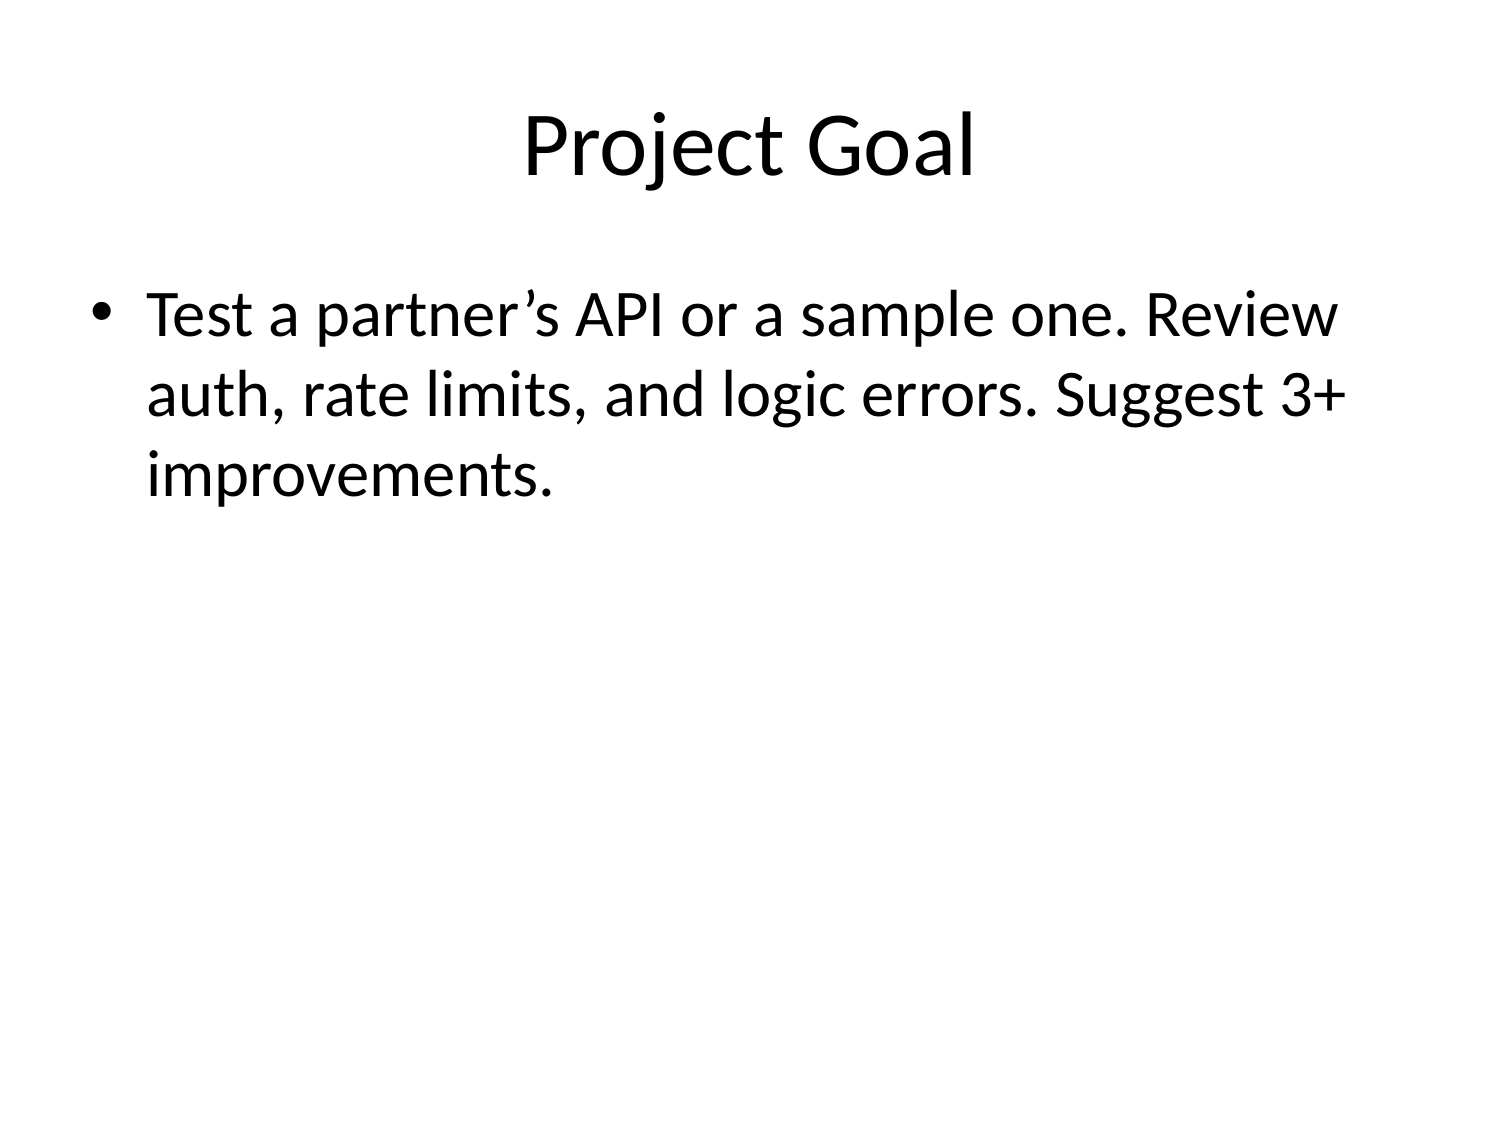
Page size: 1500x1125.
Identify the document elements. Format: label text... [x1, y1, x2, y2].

title Project Goal [75, 45, 1425, 233]
list Test a partner’s API or a sample one. Review auth, rate limits, and logic errors. Suggest 3+ improvements. [75, 262, 1425, 1005]
